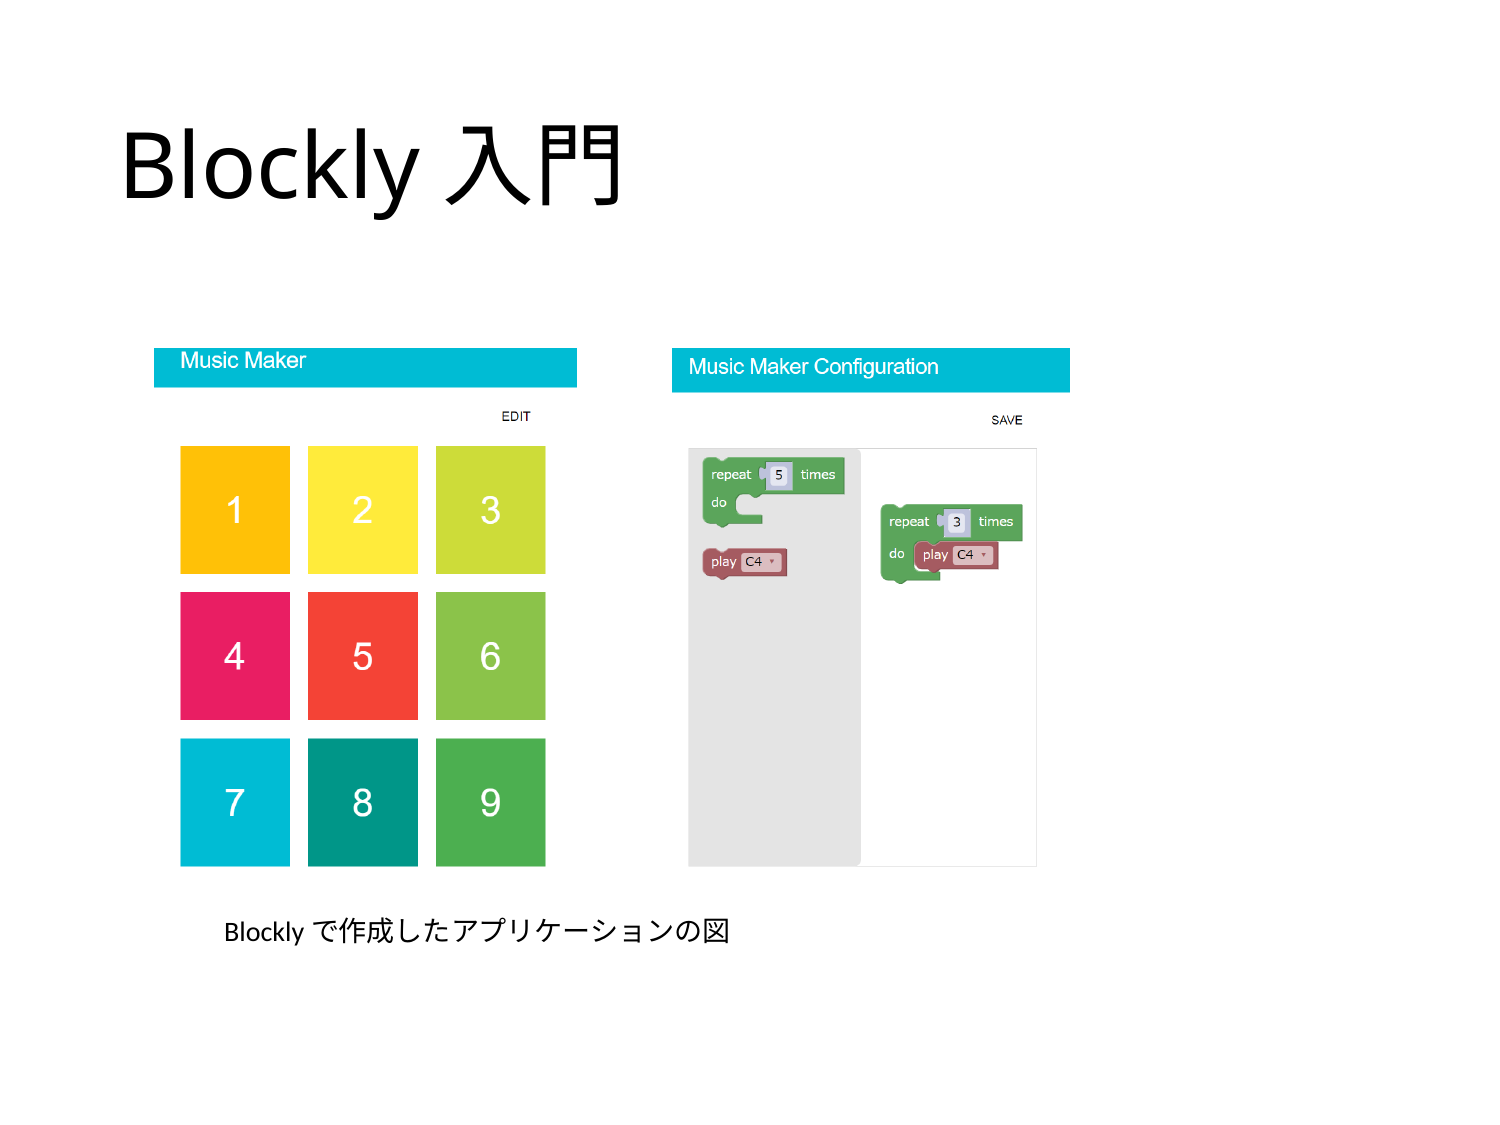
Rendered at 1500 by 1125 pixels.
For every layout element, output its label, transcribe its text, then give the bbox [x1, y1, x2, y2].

picture [154, 348, 578, 891]
picture [672, 348, 1070, 891]
title Blockly入門 [103, 59, 1397, 278]
text_box Blocklyで作成したアプリケーションの図 [209, 906, 968, 955]
